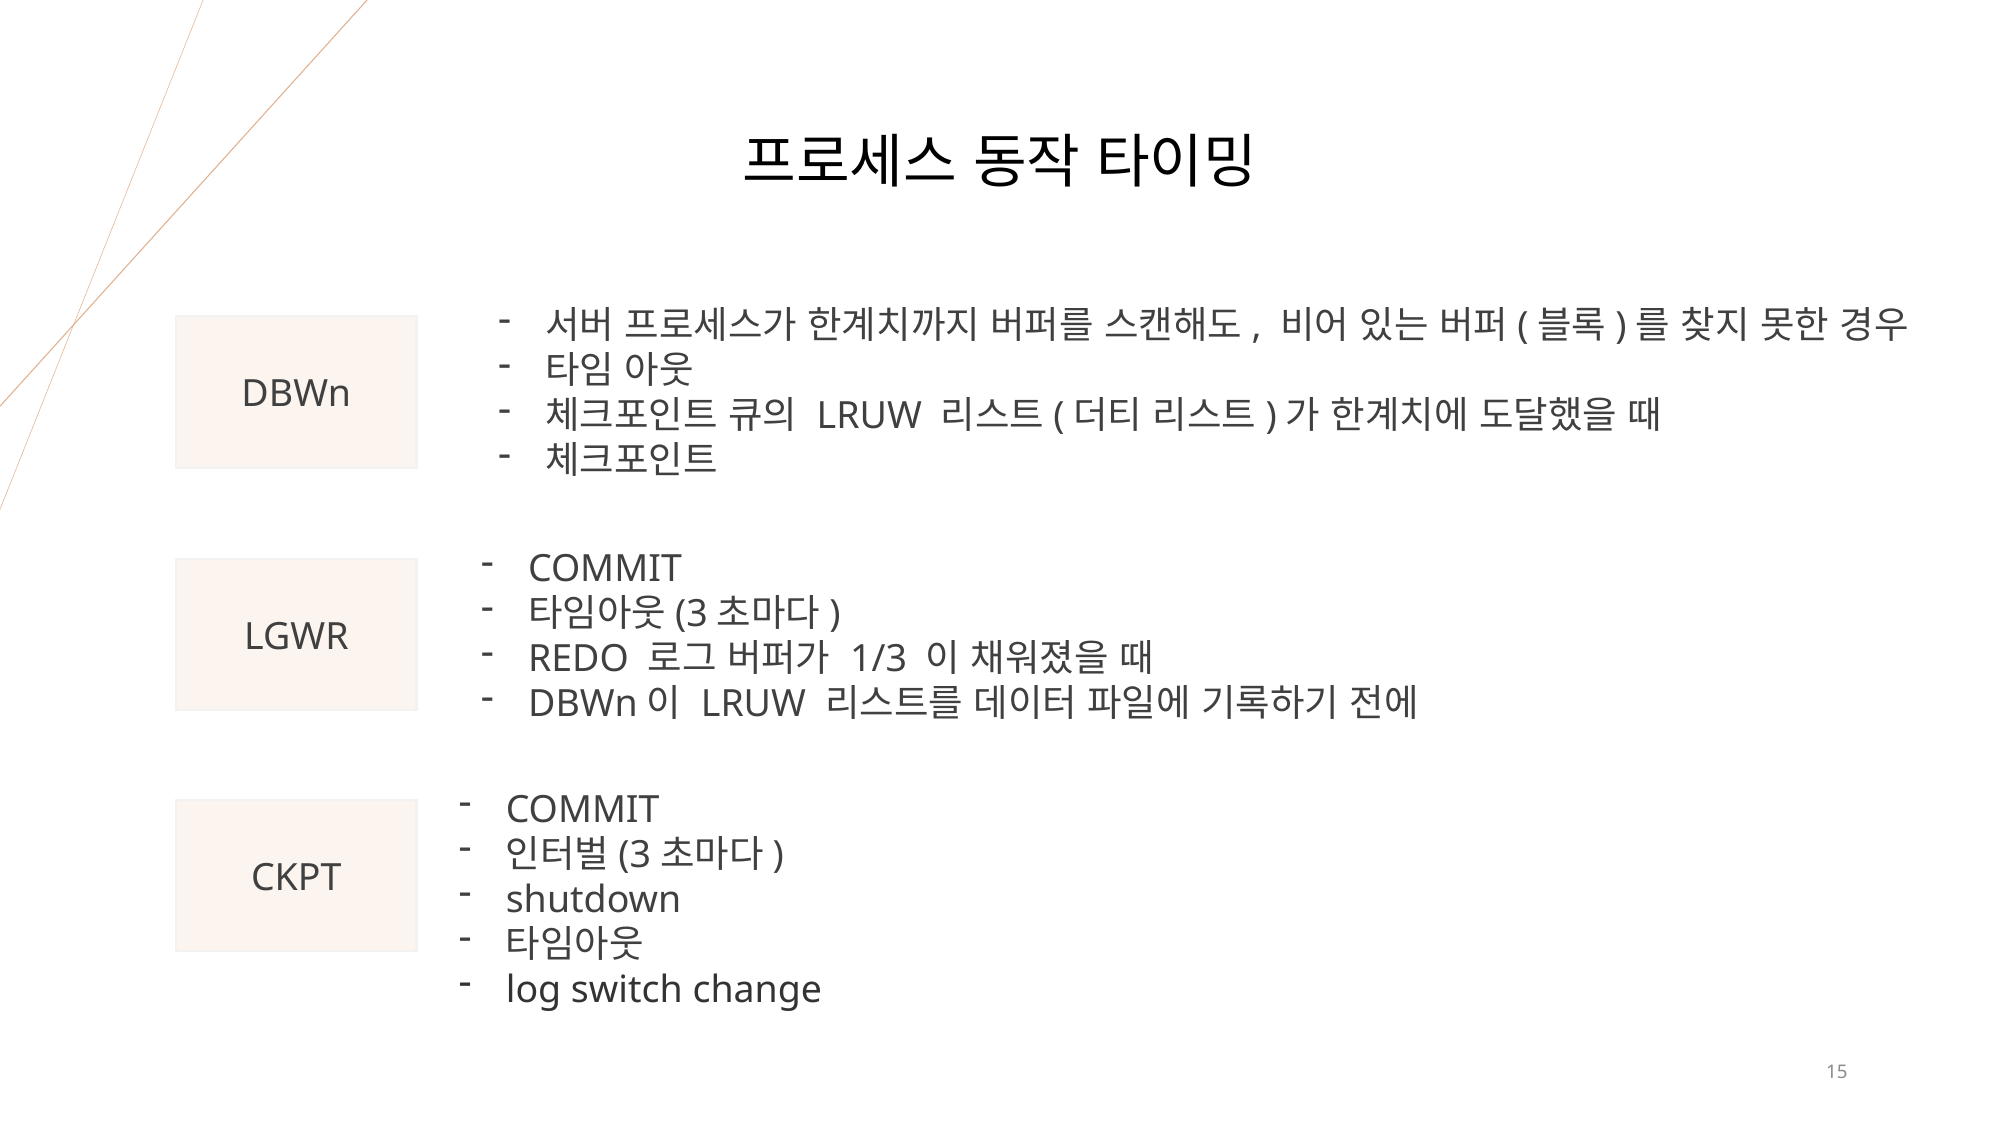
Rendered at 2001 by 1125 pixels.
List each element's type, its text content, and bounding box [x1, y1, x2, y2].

slide_number 15 [1412, 1042, 1863, 1103]
text_box COMMIT 타임아웃(3초마다) REDO 로그 버퍼가 1/3 이 채워졌을 때 DBWn이 LRUW 리스트를 데이터 파일에 기록하기 전에 [466, 536, 1435, 731]
text_box DBWn [175, 315, 418, 469]
text_box CKPT [175, 799, 418, 952]
text_box 프로세스 동작 타이밍 [728, 116, 1272, 202]
text_box 서버 프로세스가 한계치까지 버퍼를 스캔해도, 비어 있는 버퍼(블록)를 찾지 못한 경우 타임 아웃 체크포인트 큐의 LRUW 리스트(더티 리스트)가 한계치에 도달했을 때 체크포인트 [483, 293, 1924, 489]
text_box COMMIT 인터벌(3초마다) shutdown 타임아웃 log switch change [444, 777, 838, 1017]
text_box LGWR [175, 558, 418, 711]
